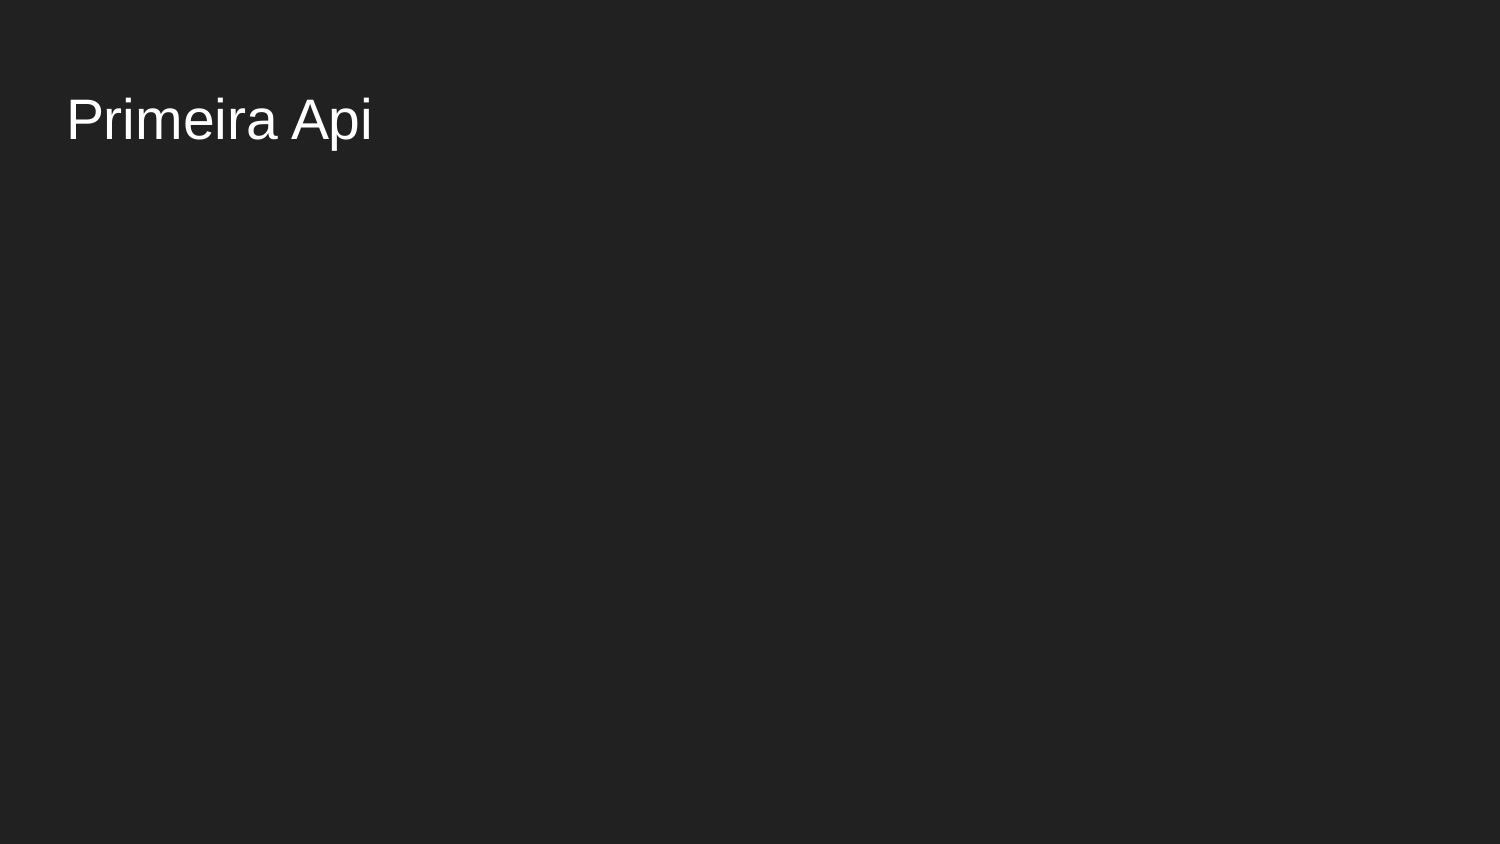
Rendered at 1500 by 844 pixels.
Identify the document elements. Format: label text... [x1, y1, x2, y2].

title Primeira Api [51, 72, 1449, 167]
